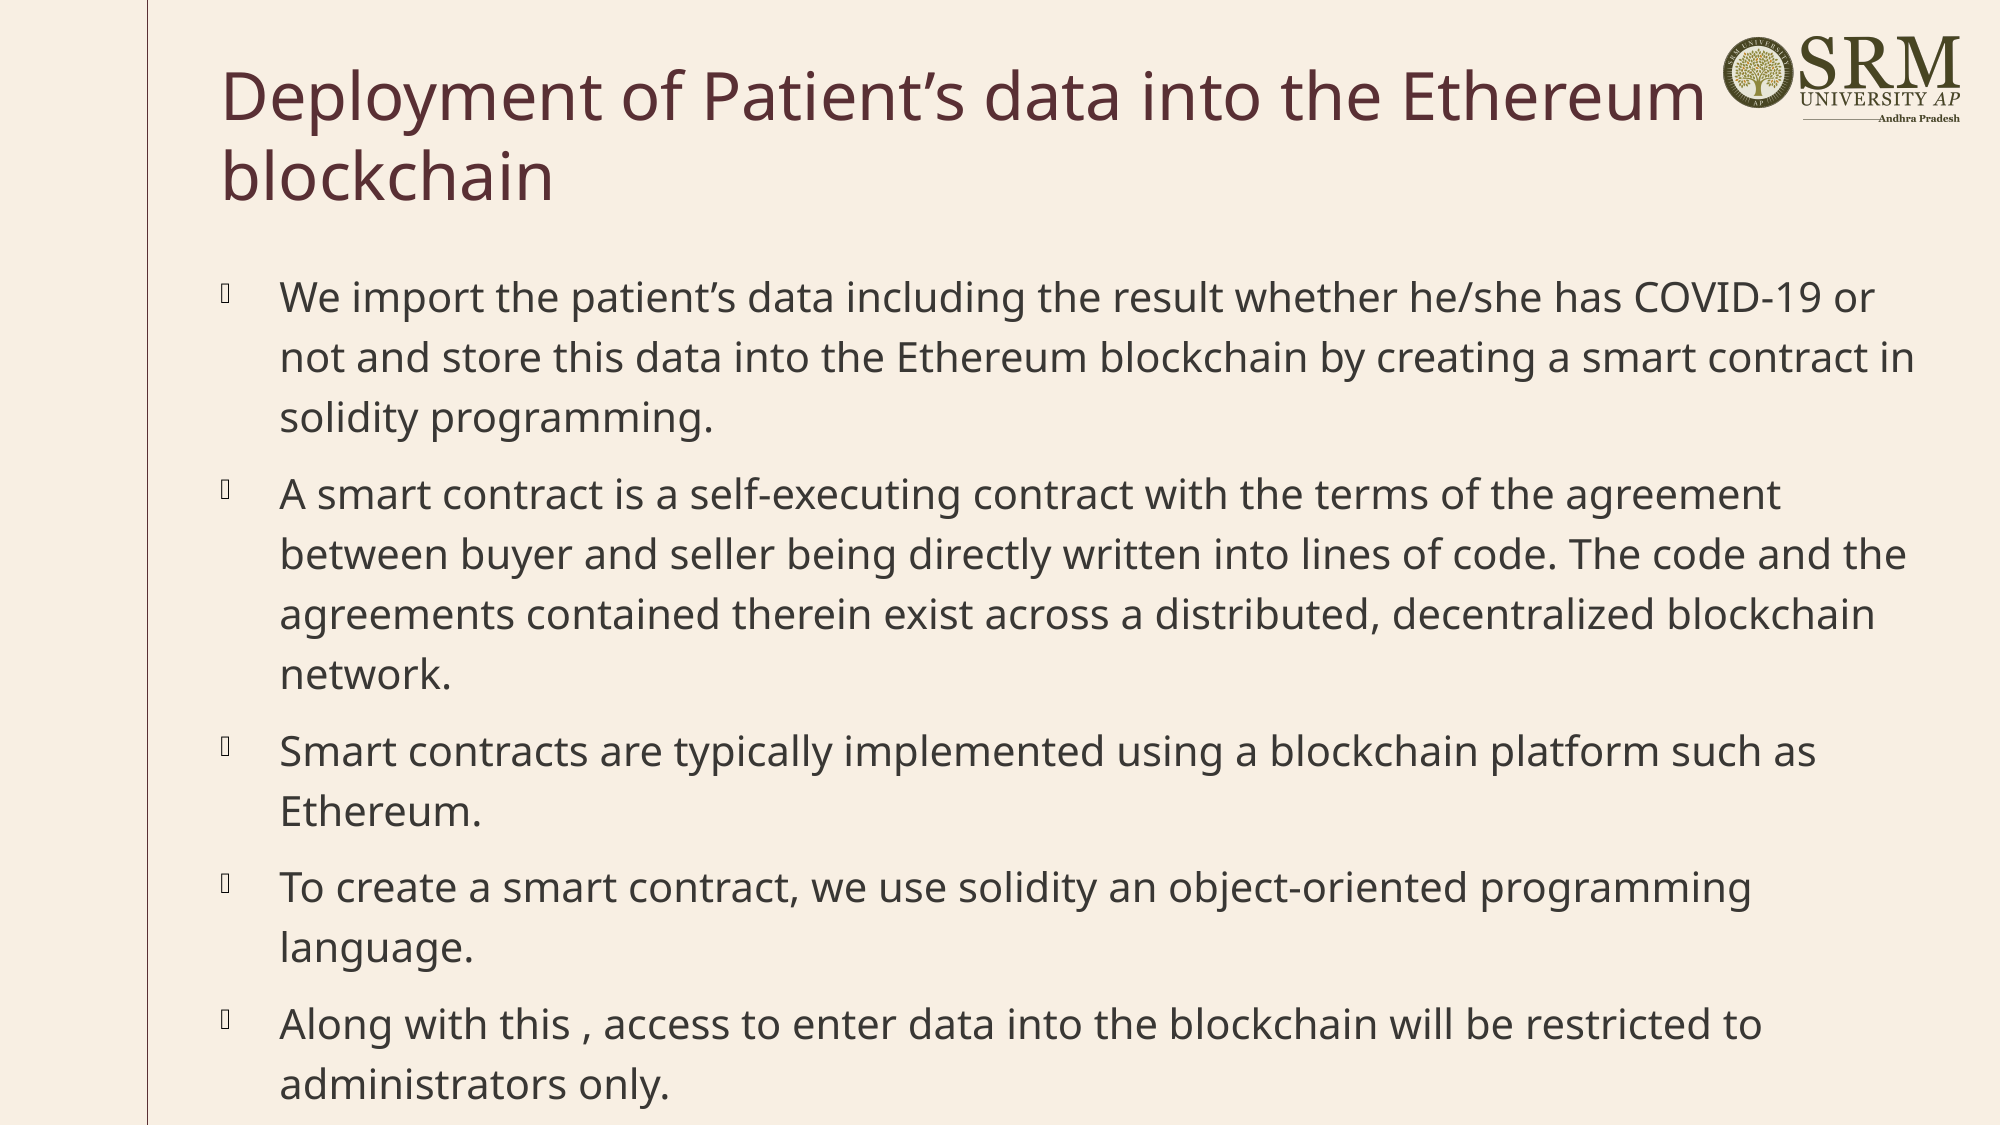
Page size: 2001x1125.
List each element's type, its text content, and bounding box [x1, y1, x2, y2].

title Deployment of Patient’s data into the Ethereum blockchain [220, 53, 1911, 261]
picture [1723, 36, 1960, 122]
list We import the patient’s data including the result whether he/she has COVID-19 or not and store this data into the Ethereum blockchain by creating a smart contract in solidity programming. A smart contract is a self-executing contract with the terms of the agreement between buyer and seller being directly written into lines of code. The code and the agreements contained therein exist across a distributed, decentralized blockchain network. Smart contracts are typically implemented using a blockchain platform such as Ethereum. To create a smart contract, we use solidity an object-oriented programming language. Along with this , access to enter data into the blockchain will be restricted to administrators only. [220, 261, 1928, 976]
